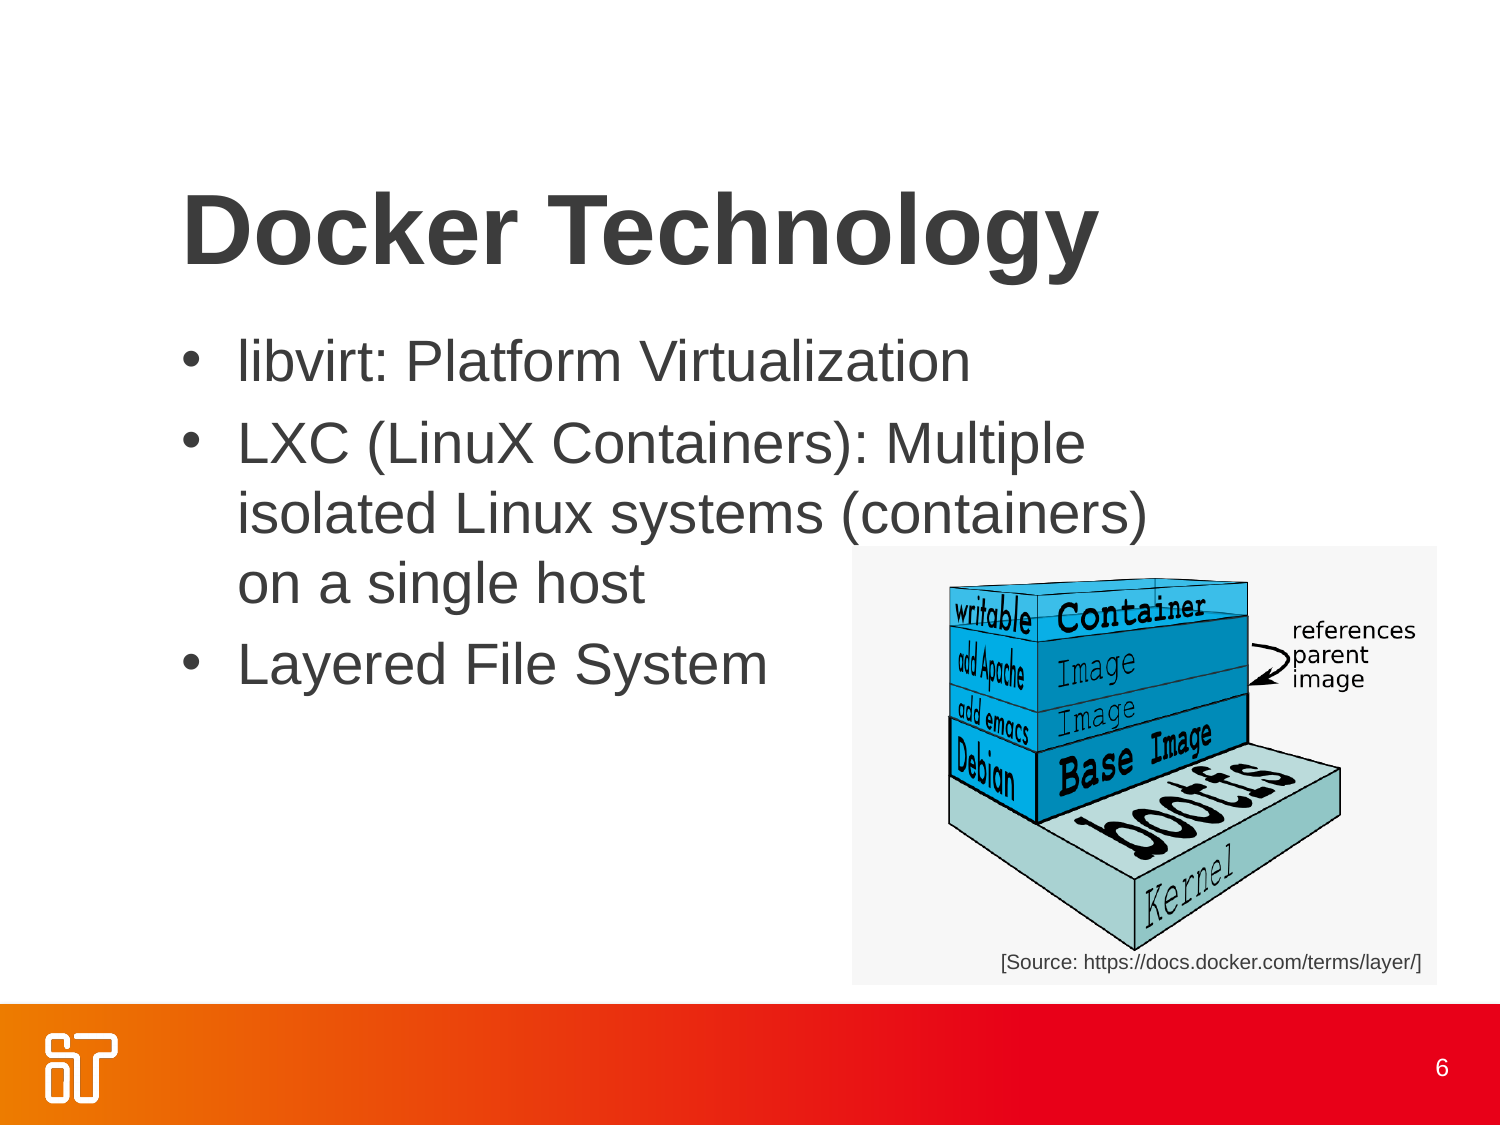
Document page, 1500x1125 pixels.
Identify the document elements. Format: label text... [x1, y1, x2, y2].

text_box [852, 546, 1500, 985]
slide_number 6 [1376, 1036, 1465, 1096]
list libvirt: Platform Virtualization LXC (LinuX Containers): Multiple isolated Linux systems (containers) on a single host Layered File System [165, 315, 1169, 466]
picture [43, 1031, 119, 1105]
list Docker Technology [165, 157, 1198, 257]
